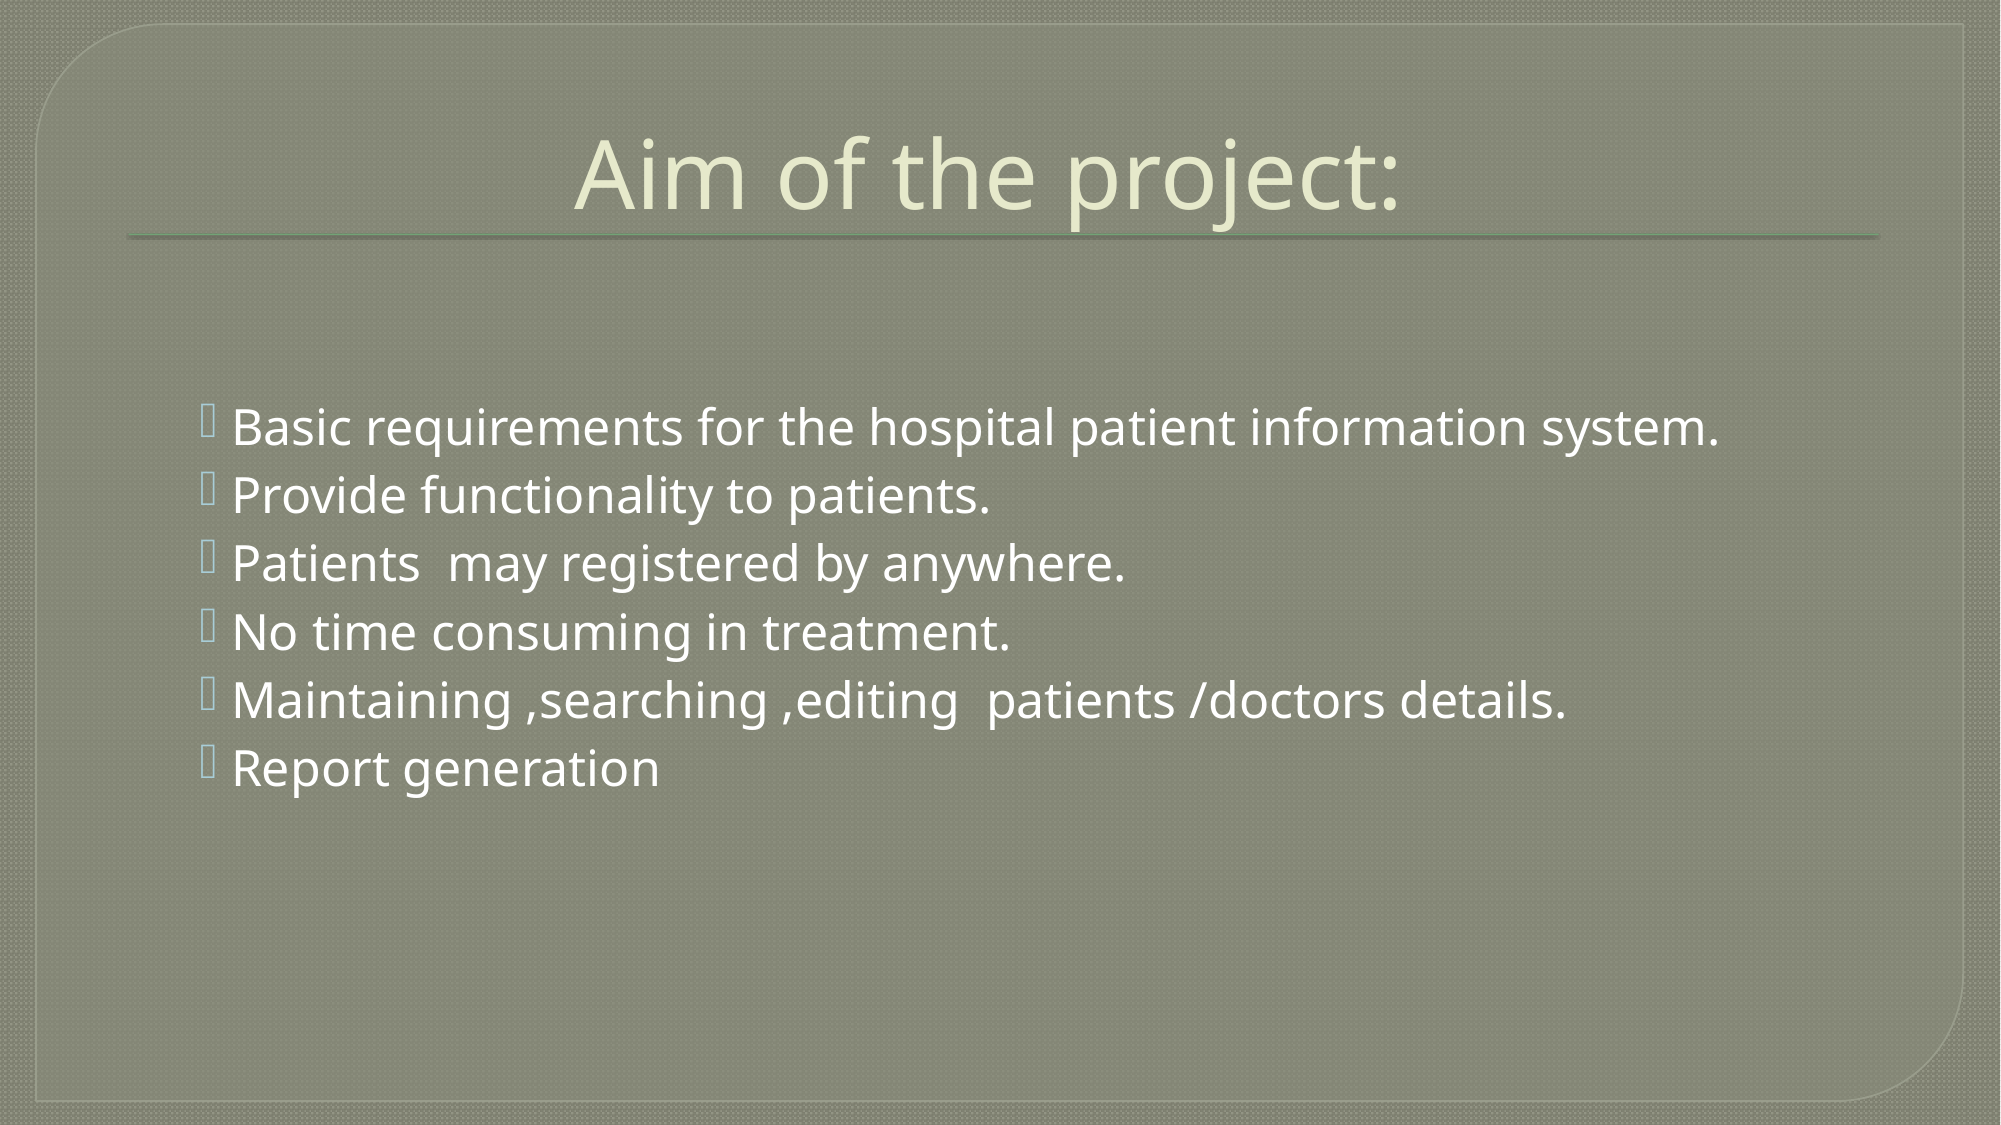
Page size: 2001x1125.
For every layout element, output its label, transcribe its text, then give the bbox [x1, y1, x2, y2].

title Aim of the project: [350, 61, 1419, 236]
list Basic requirements for the hospital patient information system. Provide functionality to patients. Patients may registered by anywhere. No time consuming in treatment. Maintaining ,searching ,editing patients /doctors details. Report generation [81, 302, 1961, 1071]
